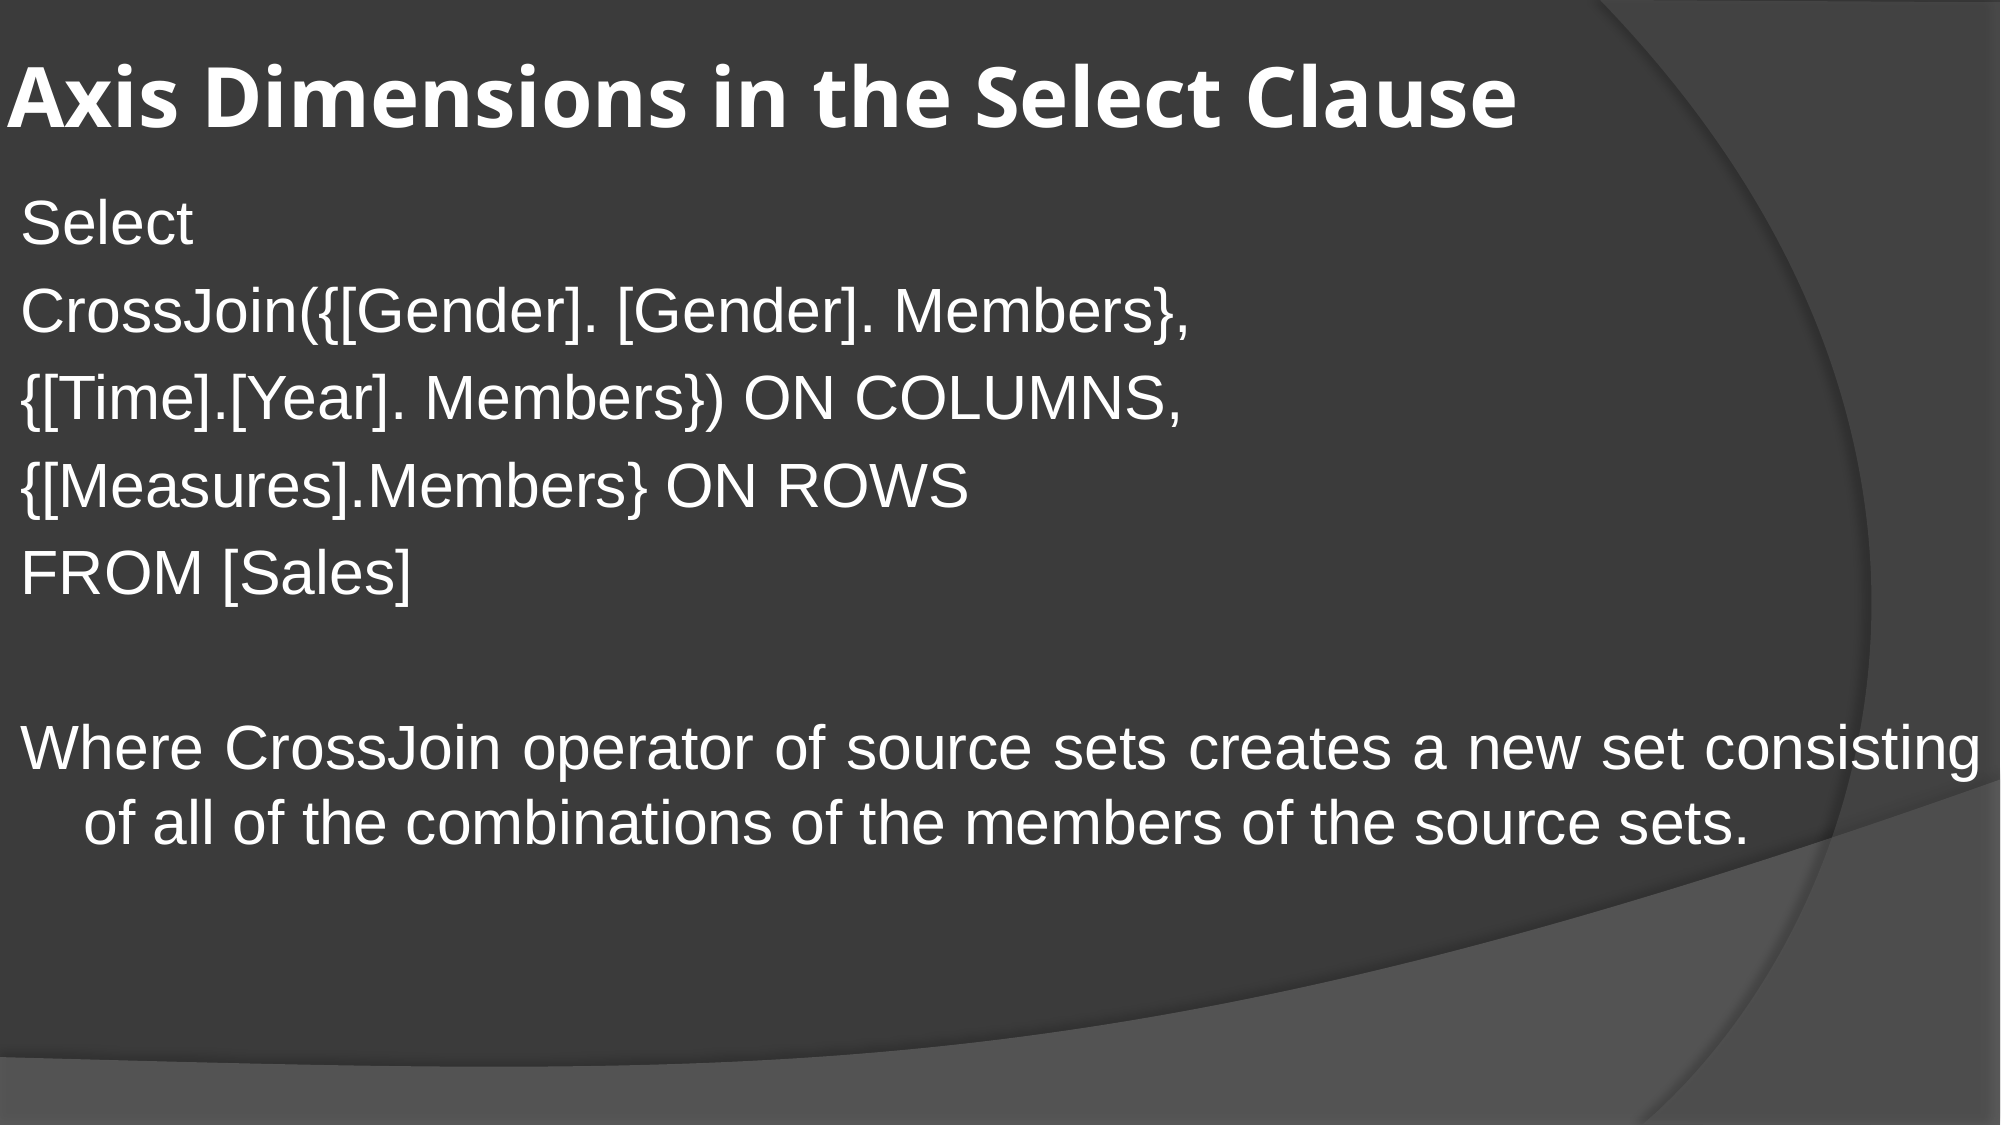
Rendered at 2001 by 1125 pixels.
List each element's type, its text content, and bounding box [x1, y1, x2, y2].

list Select CrossJoin({[Gender]. [Gender]. Members}, {[Time].[Year]. Members}) ON COLUMNS, {[Measures].Members} ON ROWS FROM [Sales] Where CrossJoin operator of source sets creates a new set consisting of all of the combinations of the members of the source sets. [0, 174, 2000, 1125]
title Axis Dimensions in the Select Clause [0, 0, 1850, 174]
